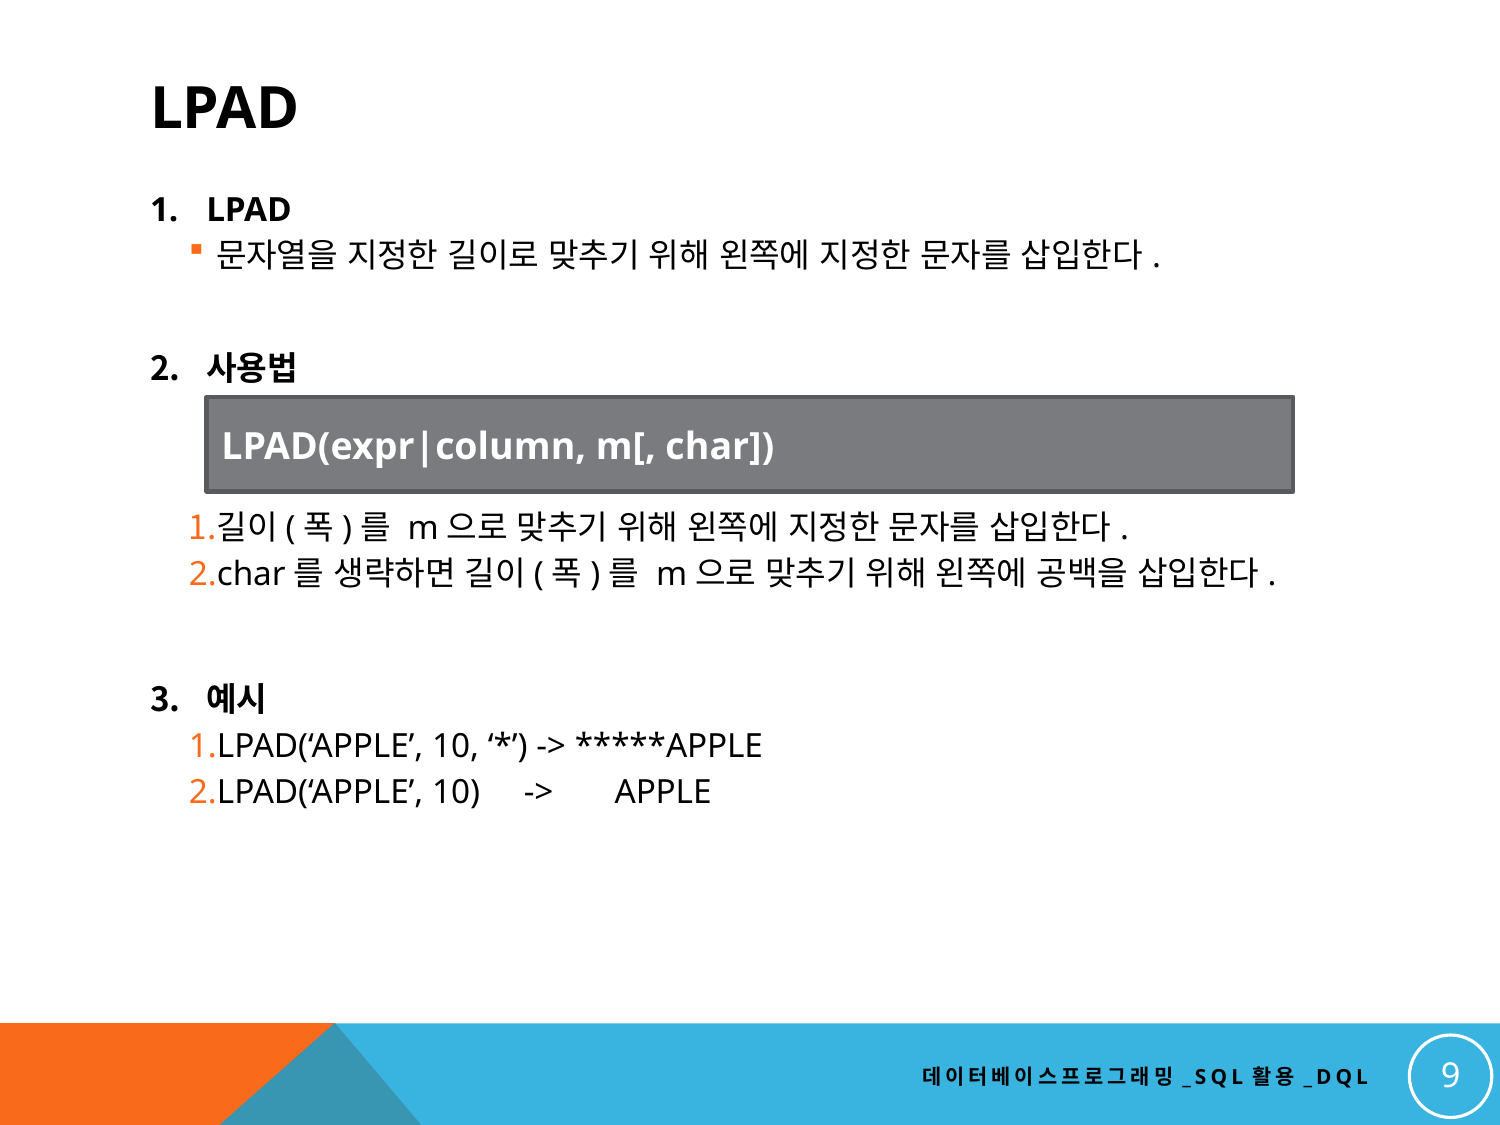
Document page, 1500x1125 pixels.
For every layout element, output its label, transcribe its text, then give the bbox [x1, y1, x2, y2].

slide_number 9 [1407, 1033, 1494, 1120]
list LPAD 문자열을 지정한 길이로 맞추기 위해 왼쪽에 지정한 문자를 삽입한다. 사용법 길이(폭)를 m으로 맞추기 위해 왼쪽에 지정한 문자를 삽입한다. char를 생략하면 길이(폭)를 m으로 맞추기 위해 왼쪽에 공백을 삽입한다. 예시 LPAD(‘APPLE’, 10, ‘*’) -> *****APPLE LPAD(‘APPLE’, 10) -> APPLE [135, 180, 1369, 976]
footer 데이터베이스프로그래밍_SQL활용_DQL [608, 1053, 1384, 1099]
title lpad [135, 60, 1369, 150]
text_box LPAD(expr|column, m[, char]) [204, 395, 1295, 494]
